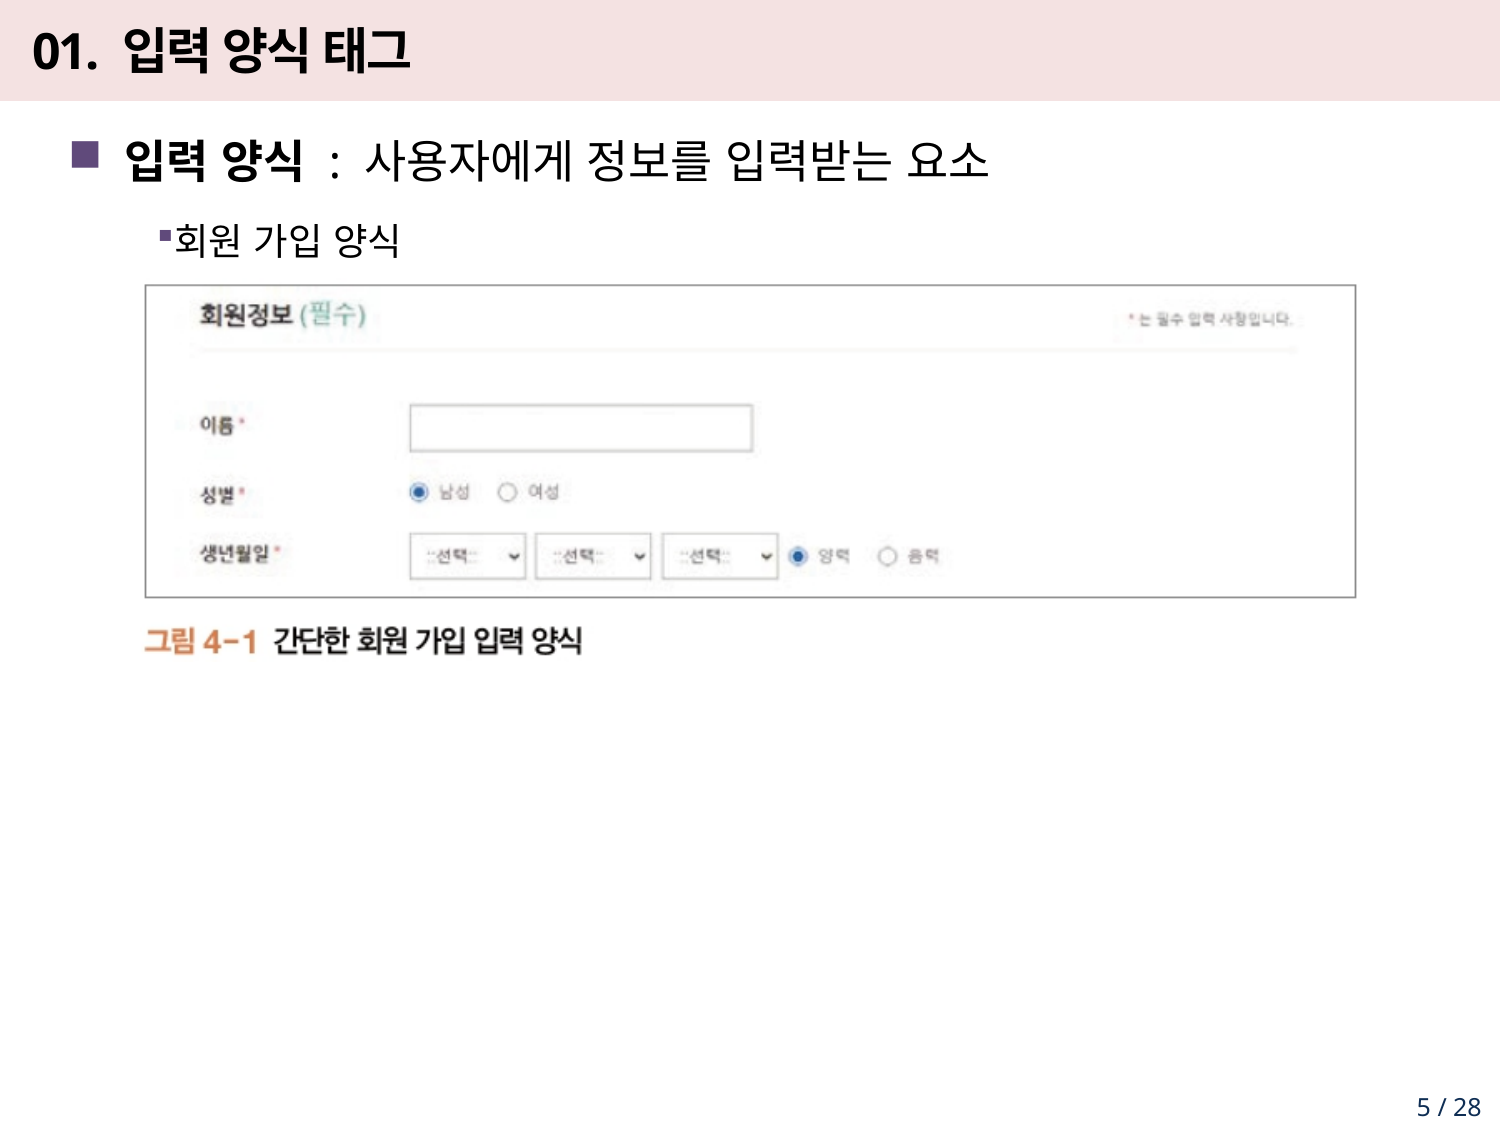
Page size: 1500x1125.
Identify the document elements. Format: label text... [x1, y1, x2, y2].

picture [140, 278, 1360, 662]
list 입력 양식 : 사용자에게 정보를 입력받는 요소 회원 가입 양식 [53, 125, 1425, 1005]
title 01. 입력 양식 태그 [17, 10, 1295, 89]
